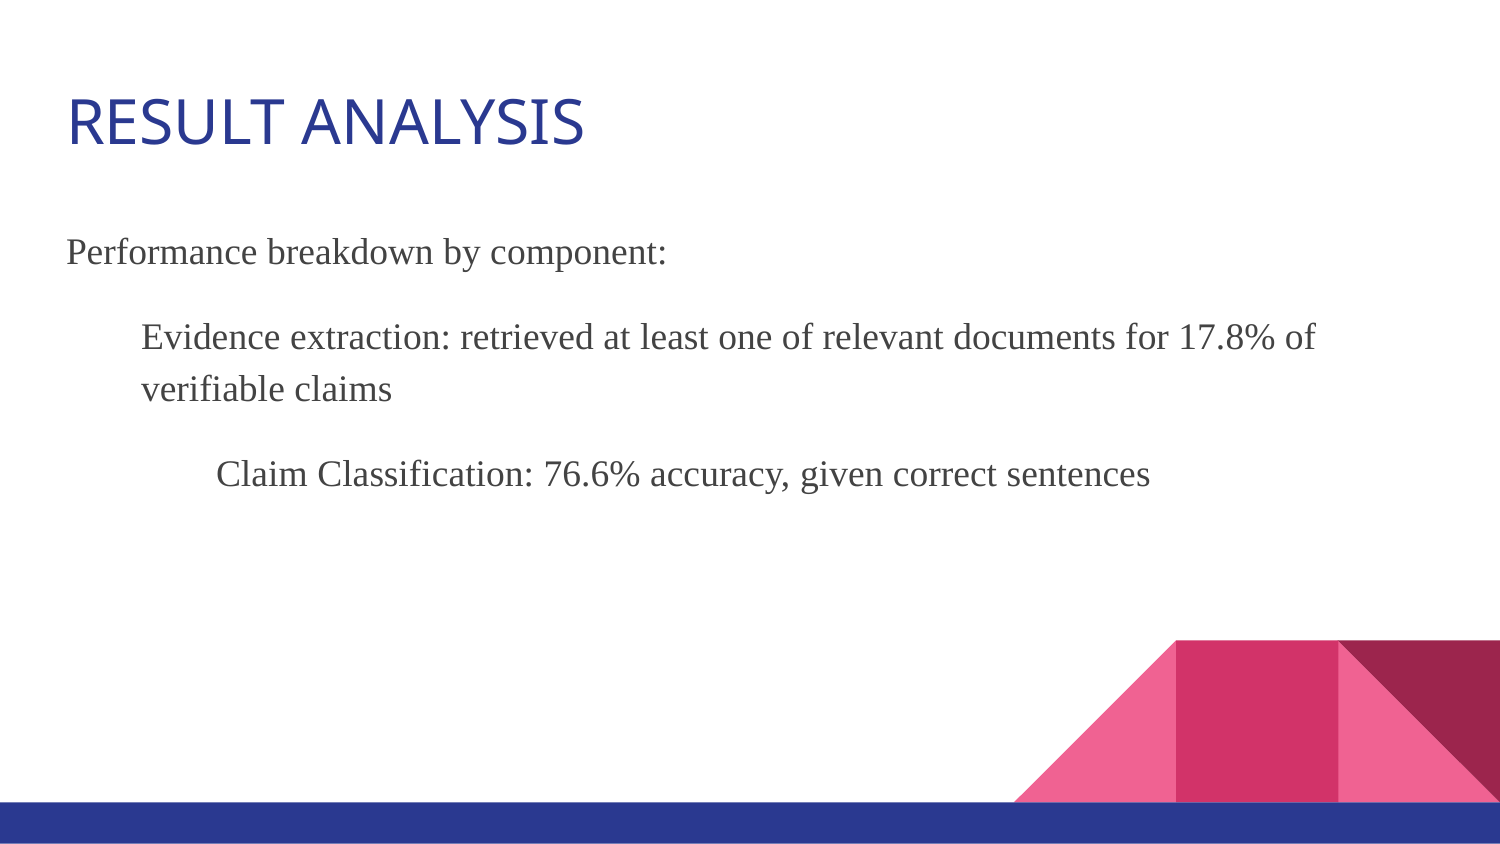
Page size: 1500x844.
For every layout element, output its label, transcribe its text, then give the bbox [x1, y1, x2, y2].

list Performance breakdown by component: Evidence extraction: retrieved at least one of relevant documents for 17.8% of verifiable claims Claim Classification: 76.6% accuracy, given correct sentences [51, 205, 1449, 753]
title RESULT ANALYSIS [51, 67, 1449, 167]
